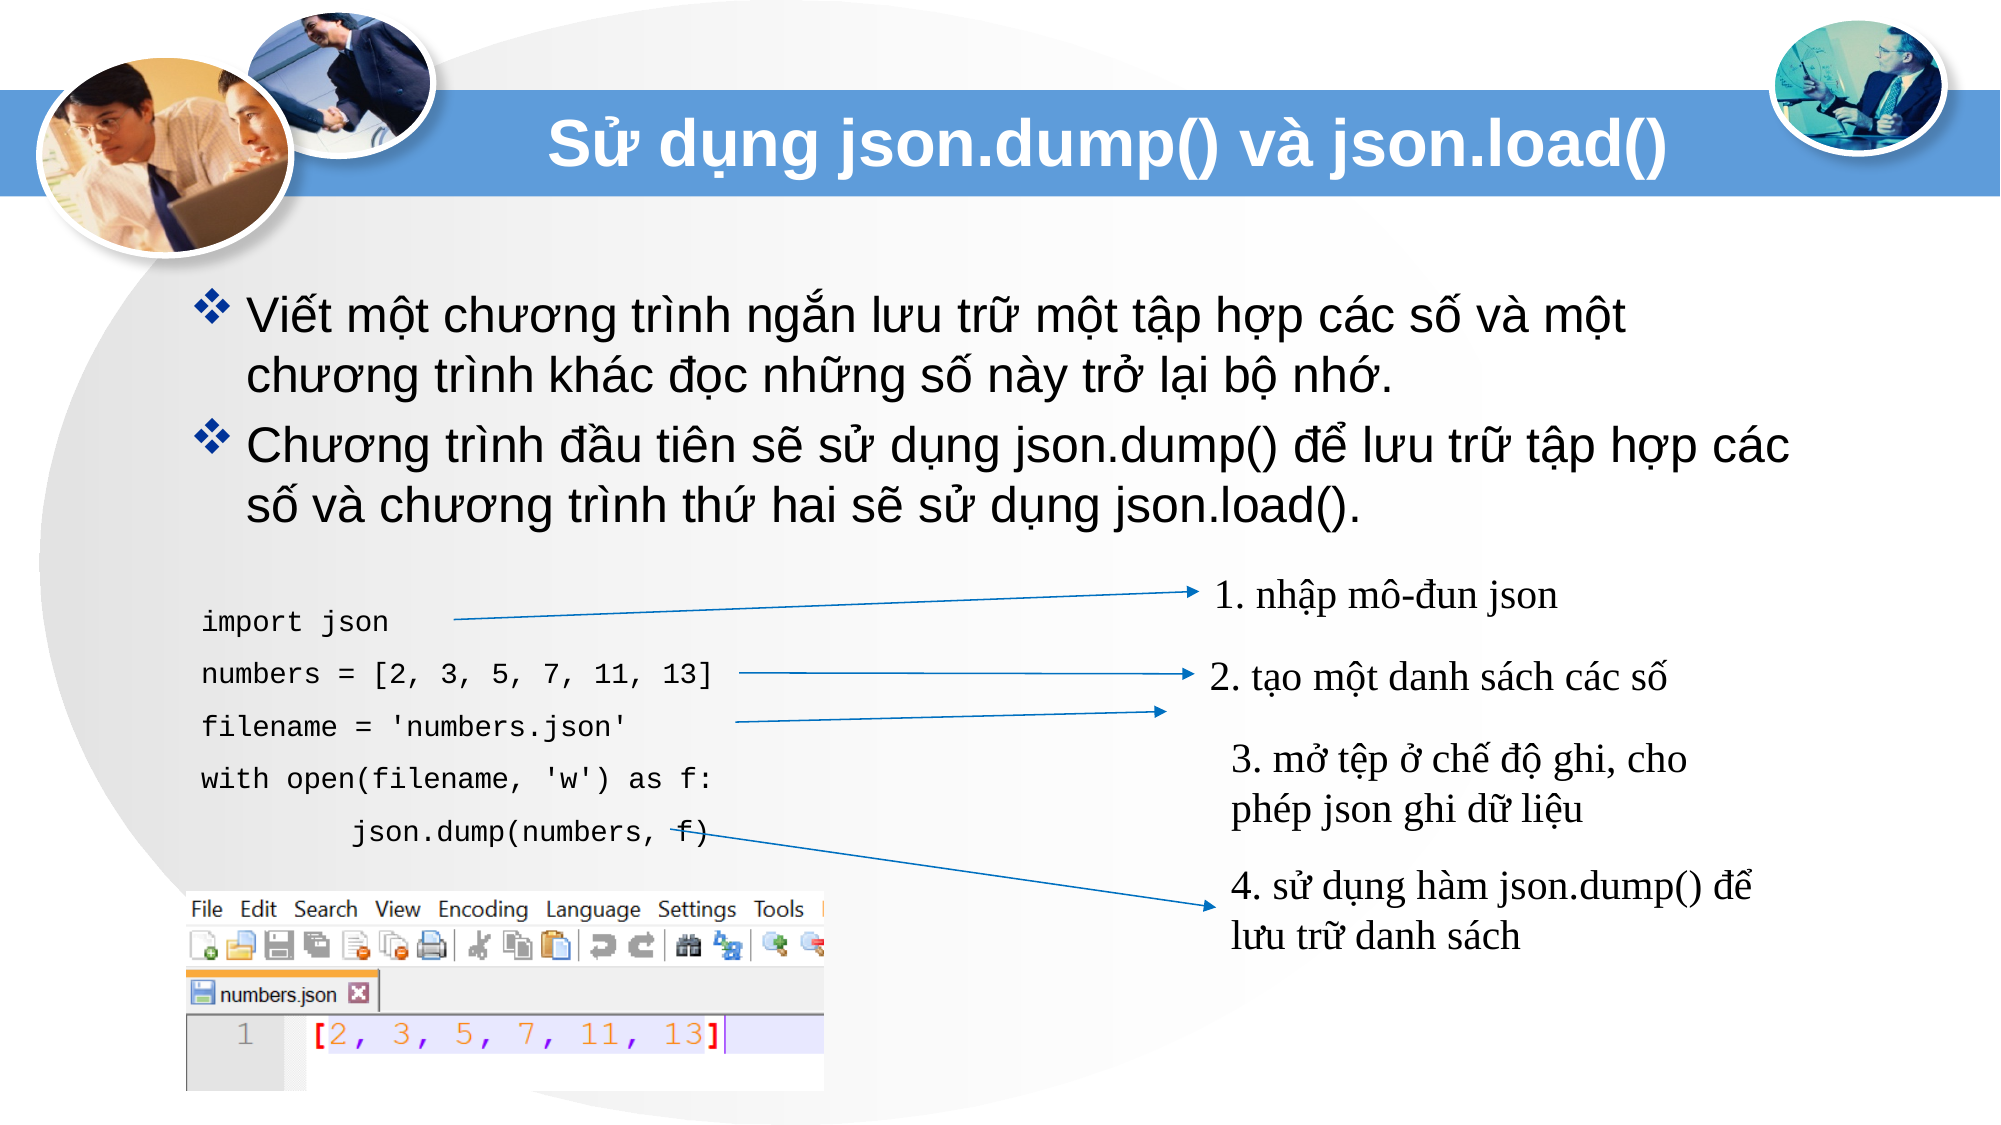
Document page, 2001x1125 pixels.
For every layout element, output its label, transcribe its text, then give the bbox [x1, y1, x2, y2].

picture [186, 891, 824, 1091]
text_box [735, 711, 1168, 723]
picture [43, 58, 288, 252]
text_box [453, 589, 1217, 620]
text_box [669, 828, 1217, 904]
text_box import json numbers = [2, 3, 5, 7, 11, 13] filename = 'numbers.json' with open(filename, 'w') as f: json.dump(numbers, f) [186, 589, 763, 855]
picture [248, 13, 430, 152]
text_box 3. mở tệp ở chế độ ghi, cho phép json ghi dữ liệu [1216, 723, 1723, 838]
text_box 2. tạo một danh sách các số [1194, 641, 1684, 707]
title Sử dụng json.dump() và json.load() [450, 99, 1767, 180]
text_box 4. sử dụng hàm json.dump() để lưu trữ danh sách [1216, 850, 1825, 965]
picture [1775, 21, 1941, 150]
text_box 1. nhập mô-đun json [1199, 559, 1585, 624]
list Viết một chương trình ngắn lưu trữ một tập hợp các số và một chương trình khác đọc những số này trở lại bộ nhớ. Chương trình đầu tiên sẽ sử dụng json.dump() để lưu trữ tập hợp các số và chương trình thứ hai sẽ sử dụng json.load(). [174, 274, 1825, 509]
